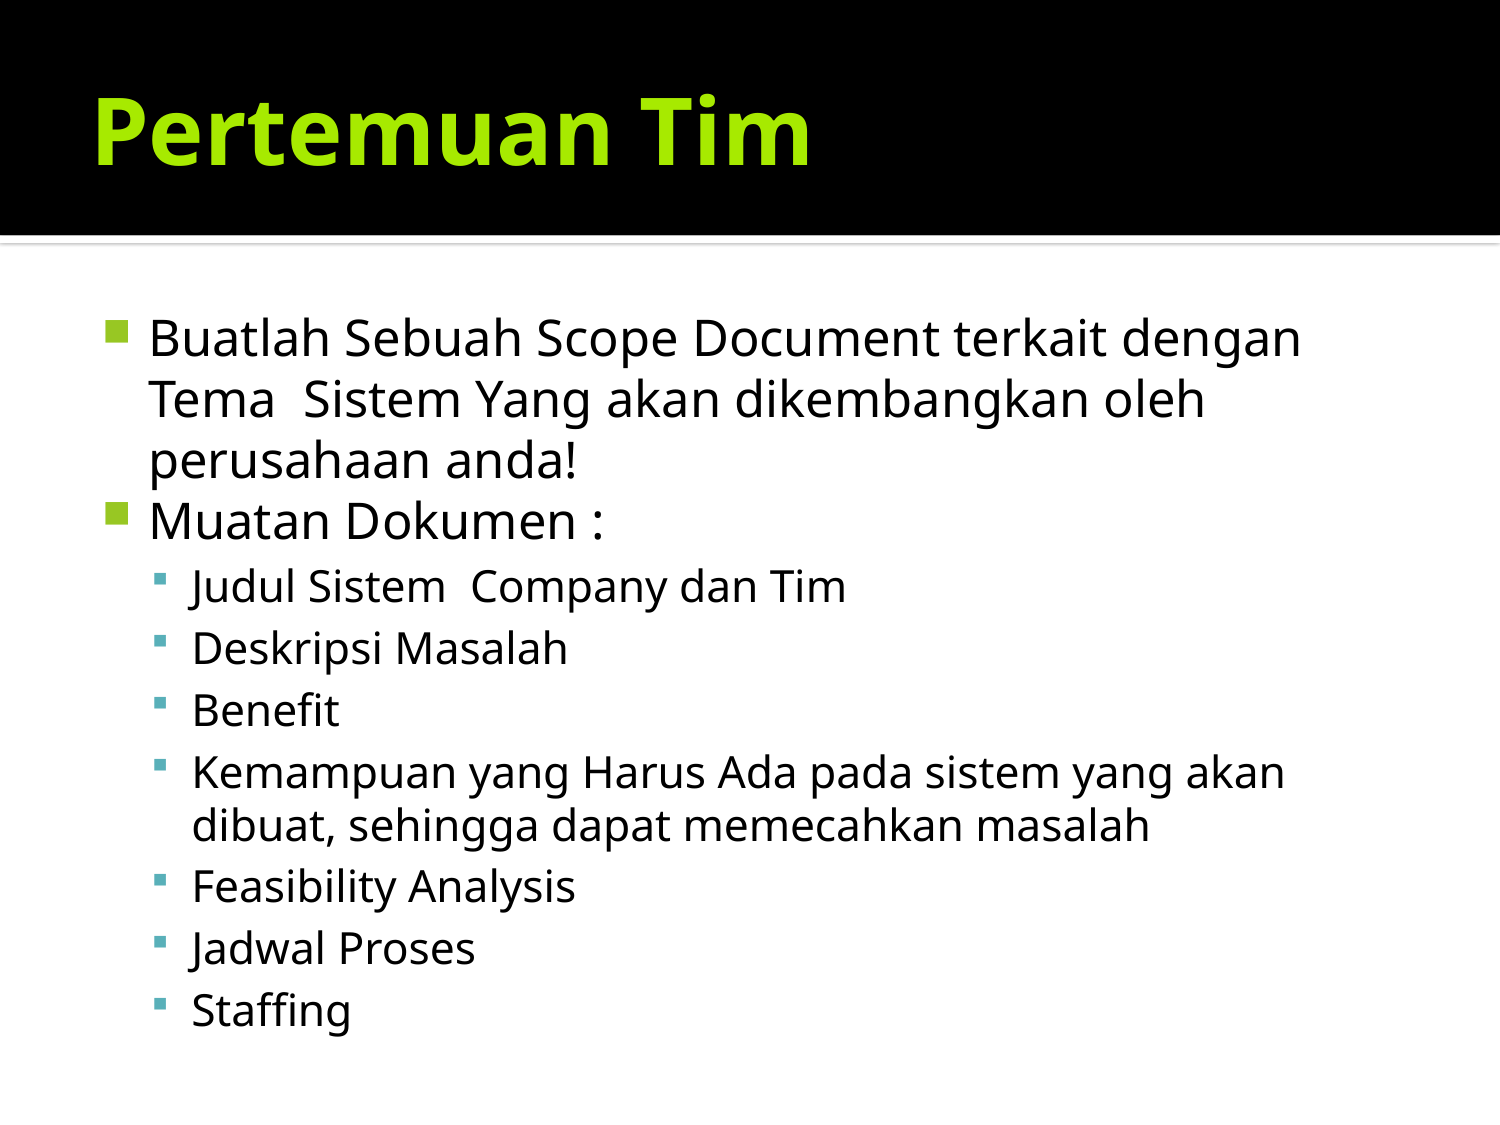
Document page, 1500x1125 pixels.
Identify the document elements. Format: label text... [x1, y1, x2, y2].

title Pertemuan Tim [75, 25, 1425, 231]
list Buatlah Sebuah Scope Document terkait dengan Tema Sistem Yang akan dikembangkan oleh perusahaan anda! Muatan Dokumen : Judul Sistem Company dan Tim Deskripsi Masalah Benefit Kemampuan yang Harus Ada pada sistem yang akan dibuat, sehingga dapat memecahkan masalah Feasibility Analysis Jadwal Proses Staffing [75, 291, 1425, 1050]
